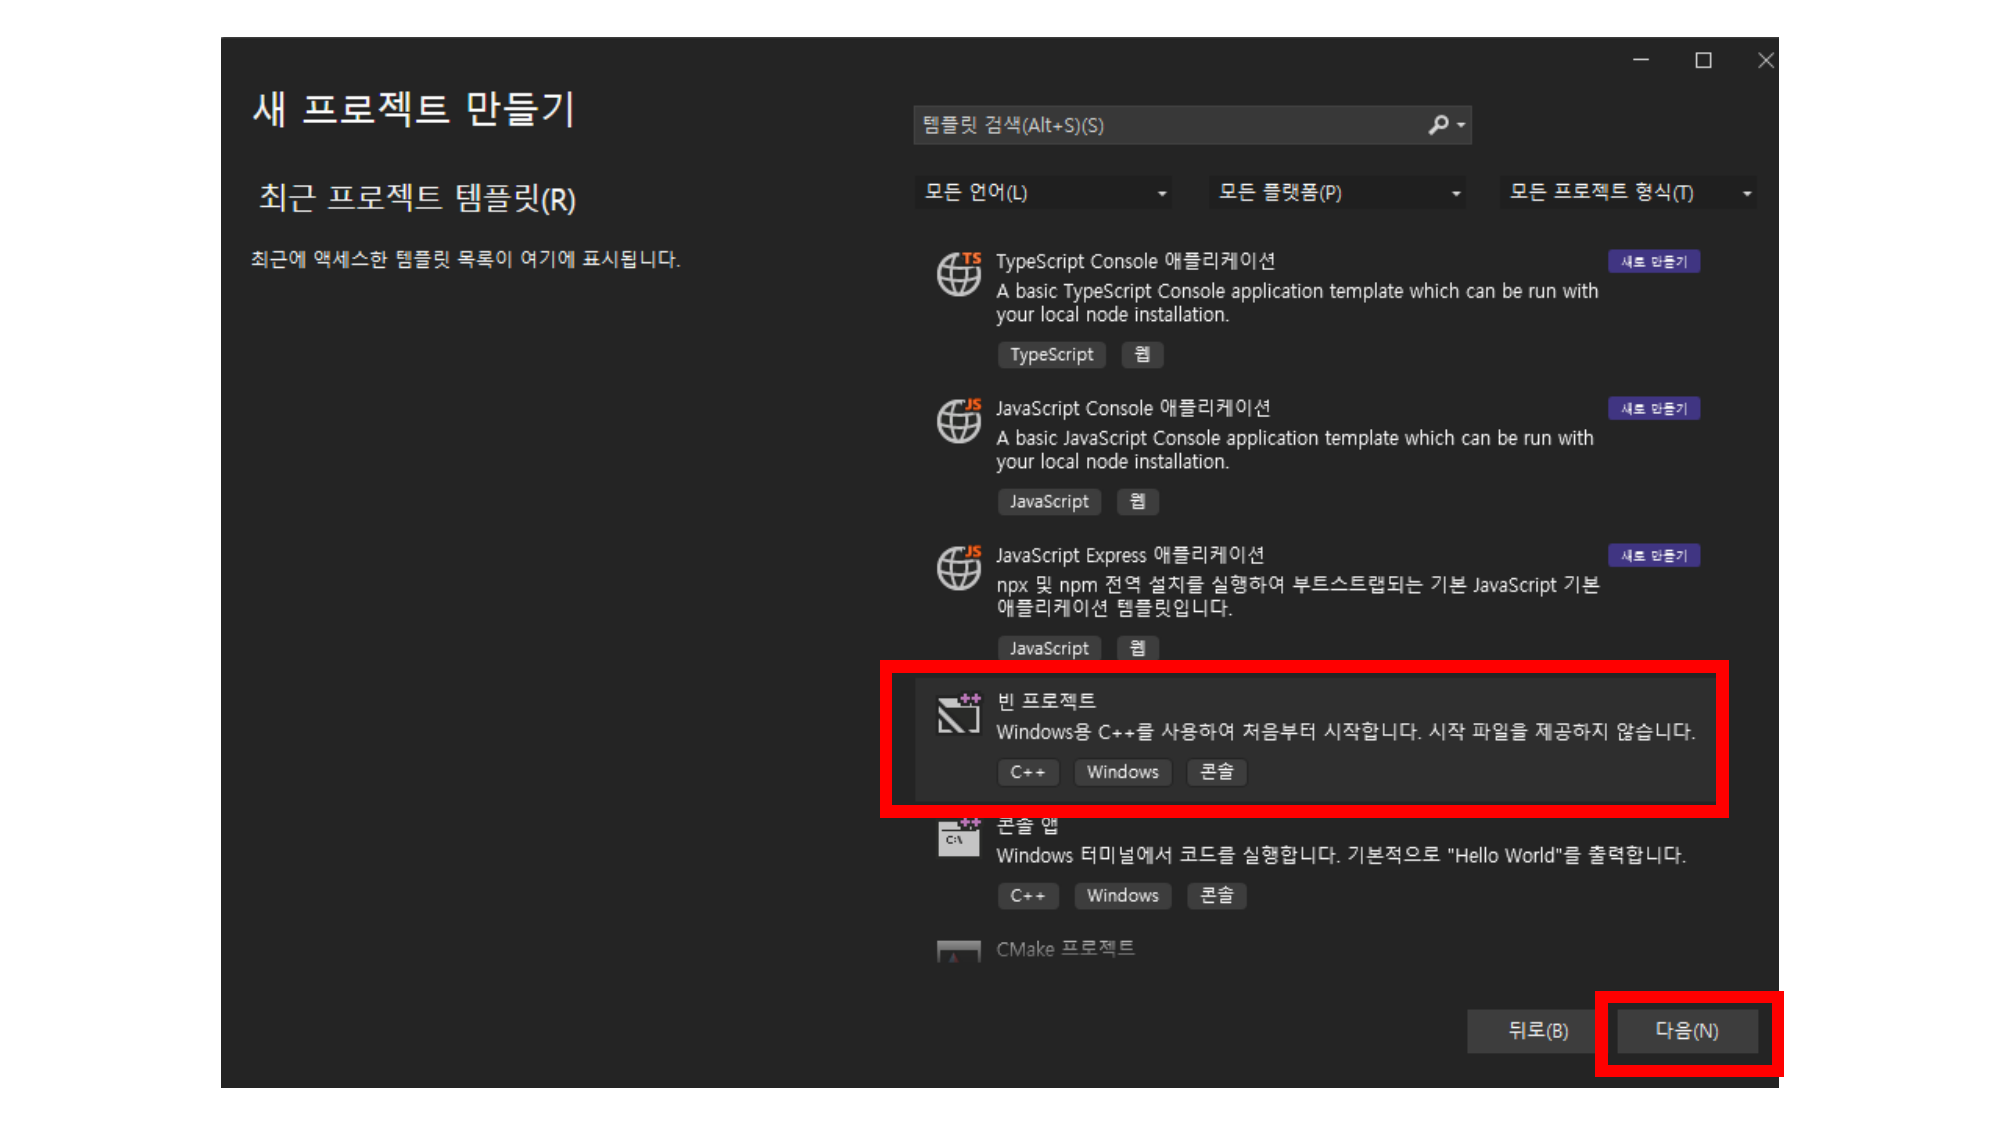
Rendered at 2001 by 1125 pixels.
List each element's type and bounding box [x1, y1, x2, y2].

picture [221, 37, 1779, 1088]
